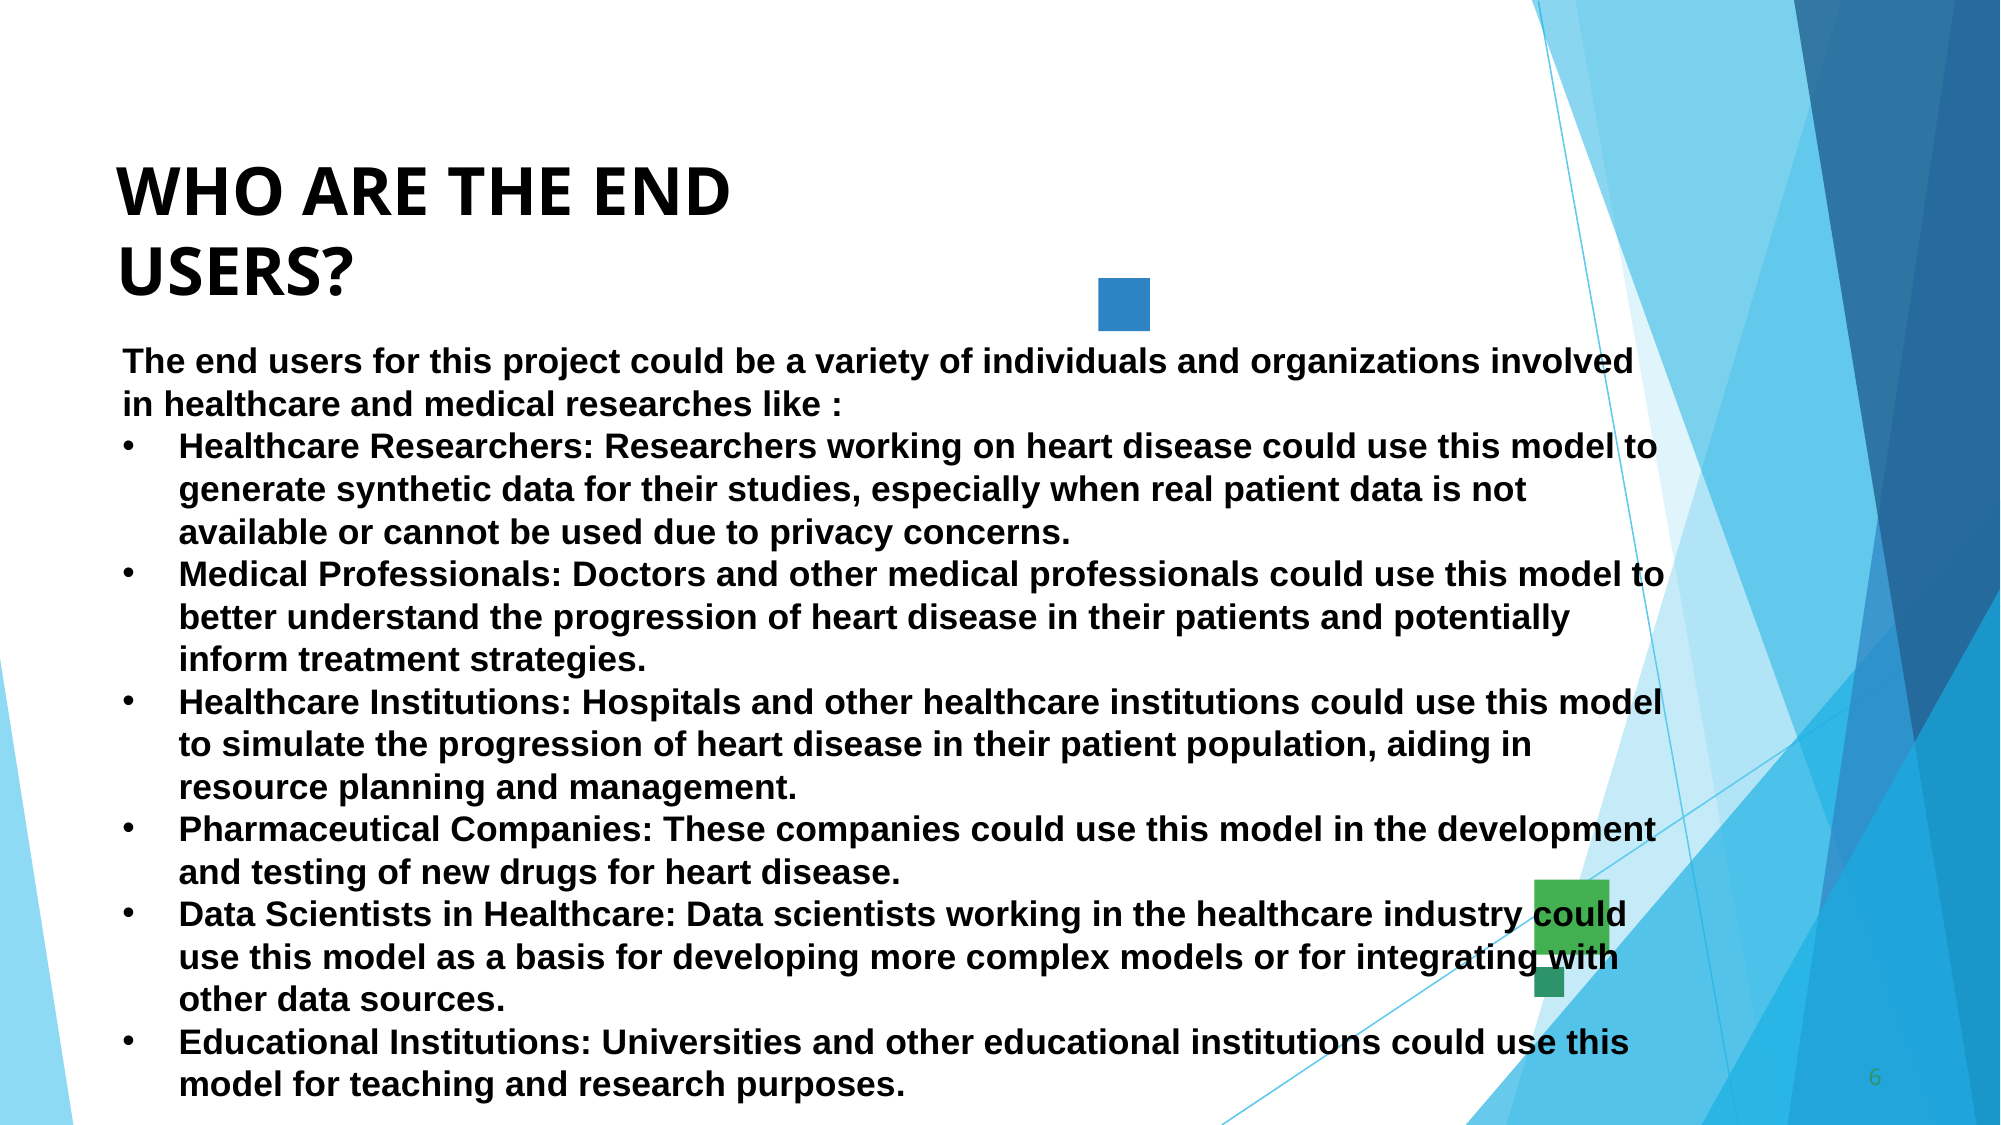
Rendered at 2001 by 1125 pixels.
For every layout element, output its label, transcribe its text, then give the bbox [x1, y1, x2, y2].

title WHO ARE THE END USERS? [114, 146, 938, 331]
slide_number 6 [1862, 1061, 1888, 1125]
text_box The end users for this project could be a variety of individuals and organizations involved in healthcare and medical researches like : Healthcare Researchers: Researchers working on heart disease could use this model to generate synthetic data for their studies, especially when real patient data is not available or cannot be used due to privacy concerns. Medical Professionals: Doctors and other medical professionals could use this model to better understand the progression of heart disease in their patients and potentially inform treatment strategies. Healthcare Institutions: Hospitals and other healthcare institutions could use this model to simulate the progression of heart disease in their patient population, aiding in resource planning and management. Pharmaceutical Companies: These companies could use this model in the development and testing of new drugs for heart disease. Data Scientists in Healthcare: Data scientists working in the healthcare industry could use this model as a basis for developing more complex models or for integrating with other data sources. Educational Institutions: Universities and other educational institutions could use this model for teaching and research purposes. [107, 331, 1687, 1112]
picture [118, 1012, 477, 1093]
text_box [1098, 278, 1150, 331]
